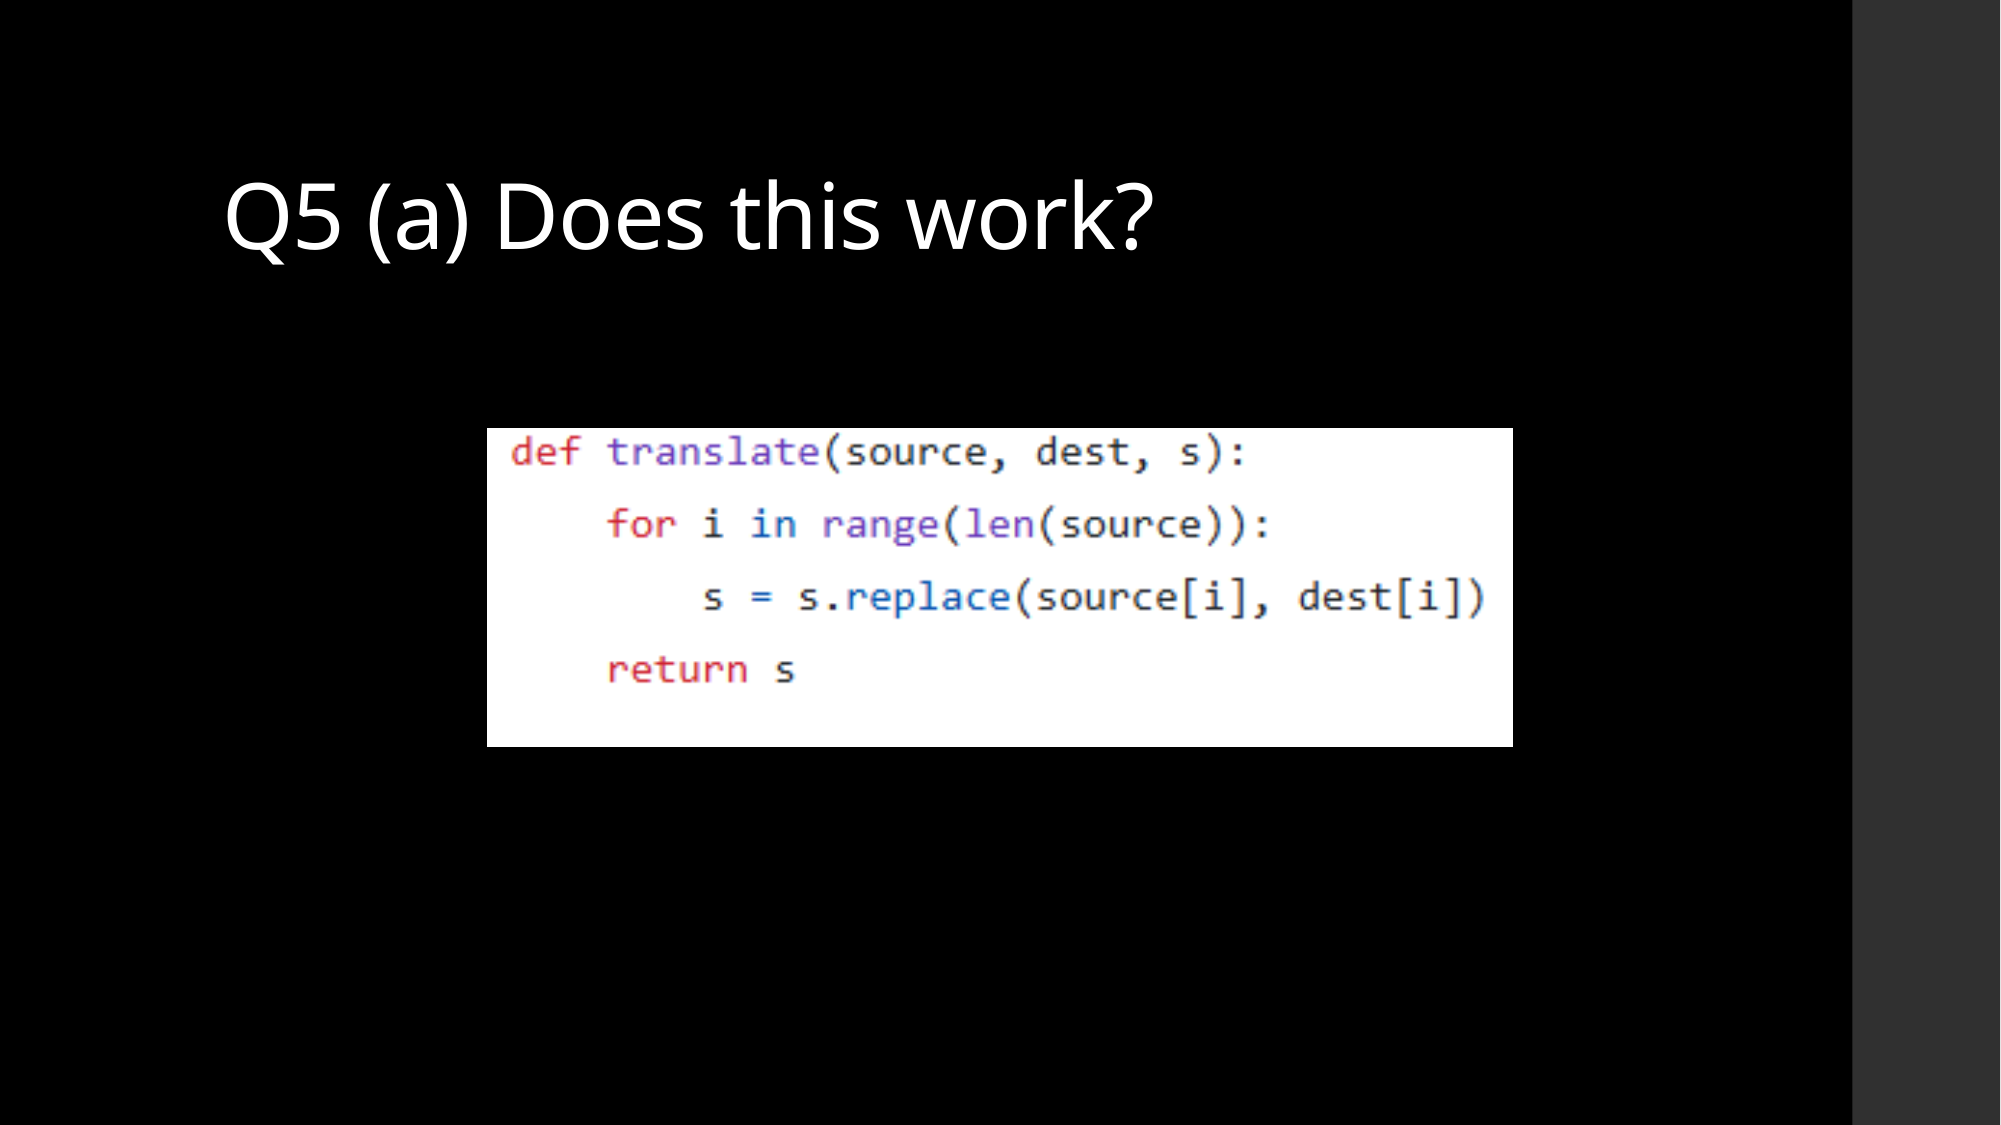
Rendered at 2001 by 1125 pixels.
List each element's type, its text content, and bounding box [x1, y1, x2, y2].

picture [487, 428, 1513, 747]
title Q5 (a) Does this work? [206, 60, 1797, 278]
